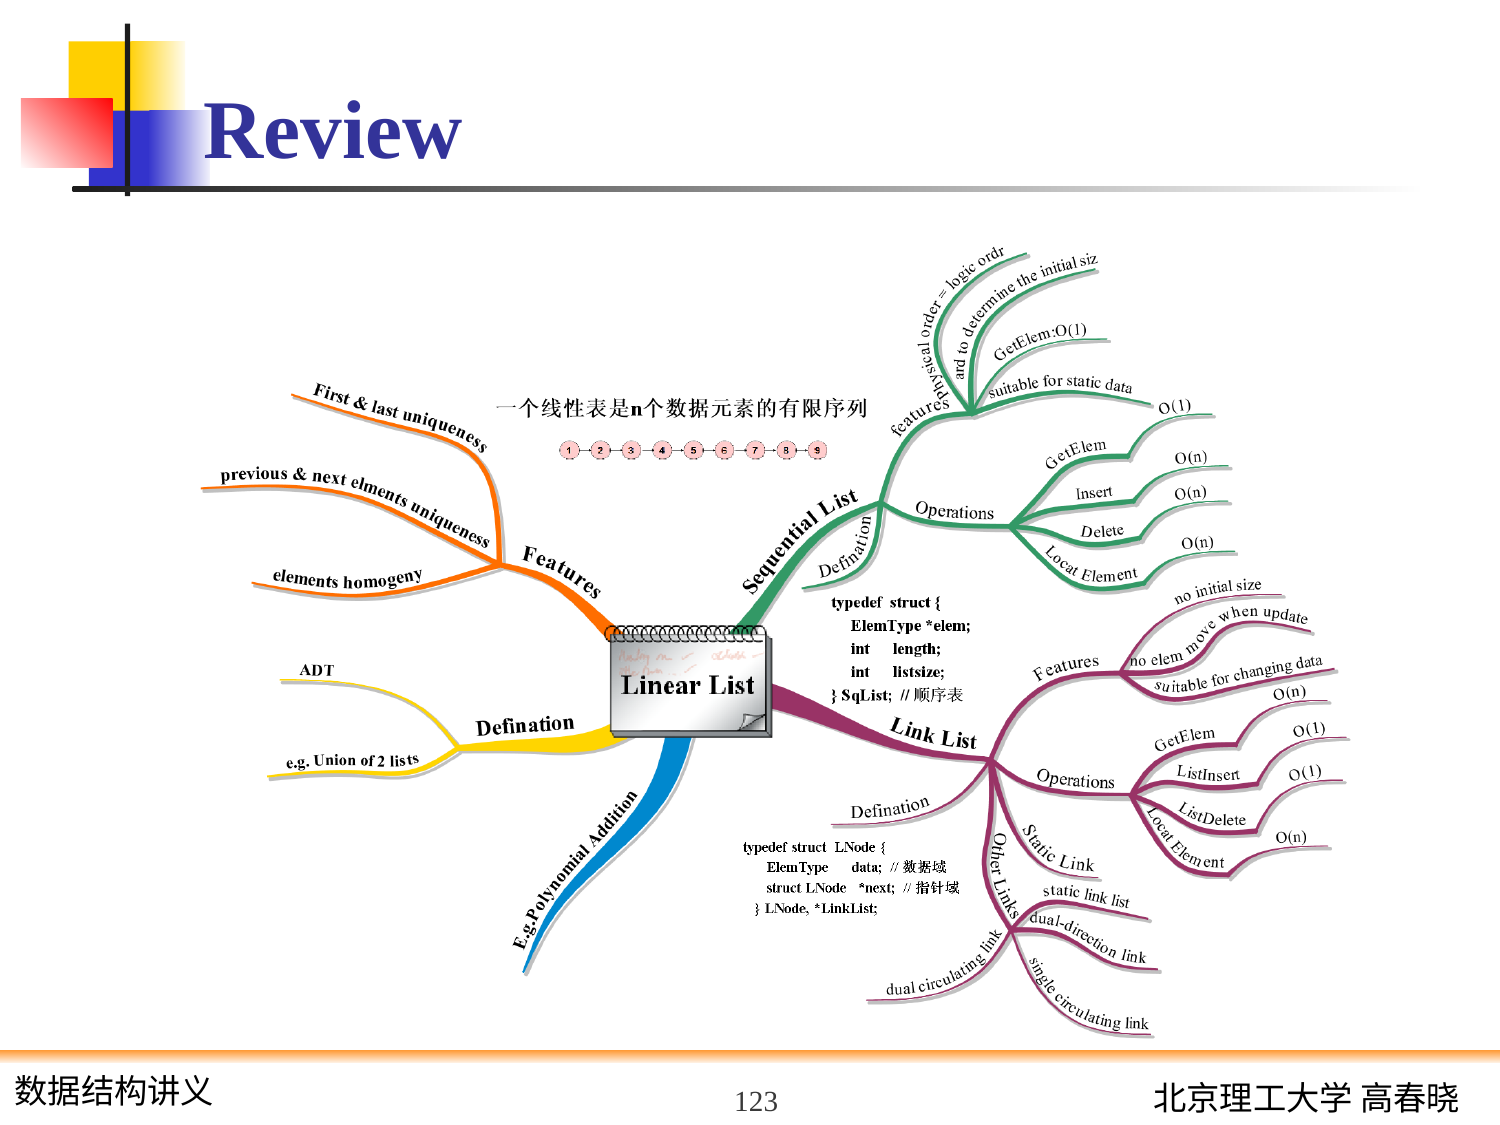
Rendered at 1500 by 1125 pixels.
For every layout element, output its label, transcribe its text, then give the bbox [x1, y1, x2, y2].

slide_number 123 [599, 1051, 913, 1125]
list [197, 234, 1360, 1044]
title Review [188, 19, 1468, 183]
